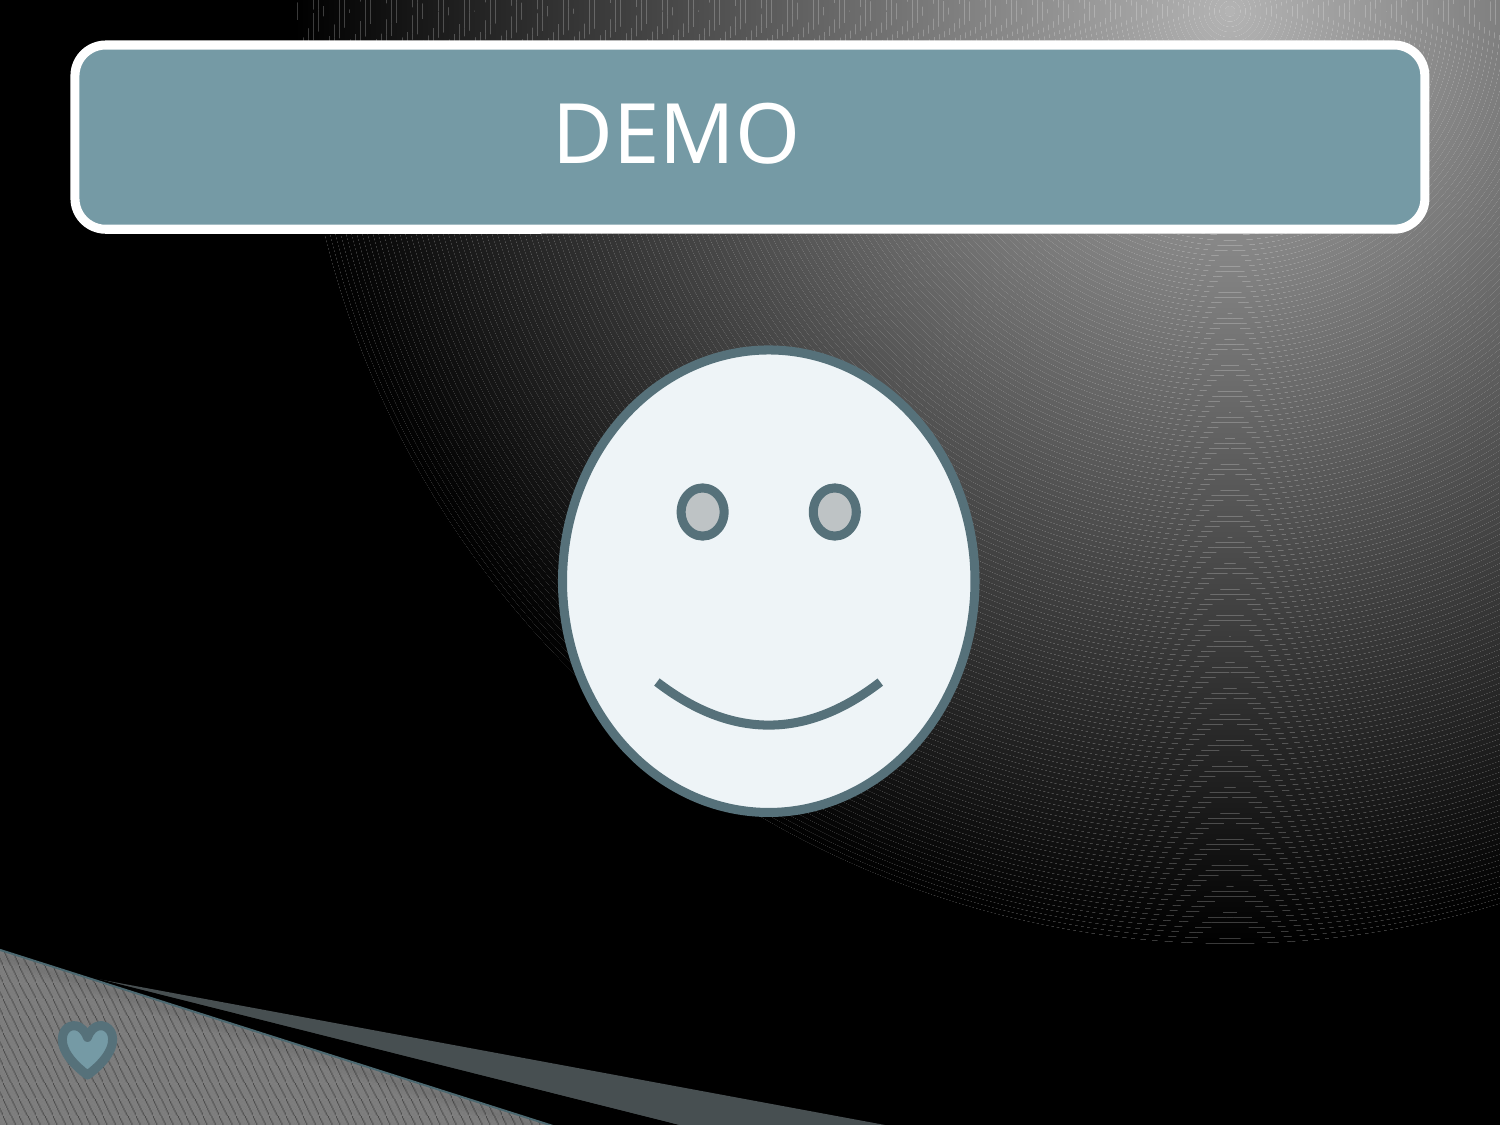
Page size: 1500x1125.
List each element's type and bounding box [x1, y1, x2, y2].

picture [0, 952, 543, 1125]
text_box [57, 1021, 118, 1080]
text_box [74, 44, 1426, 233]
text_box [557, 345, 980, 817]
